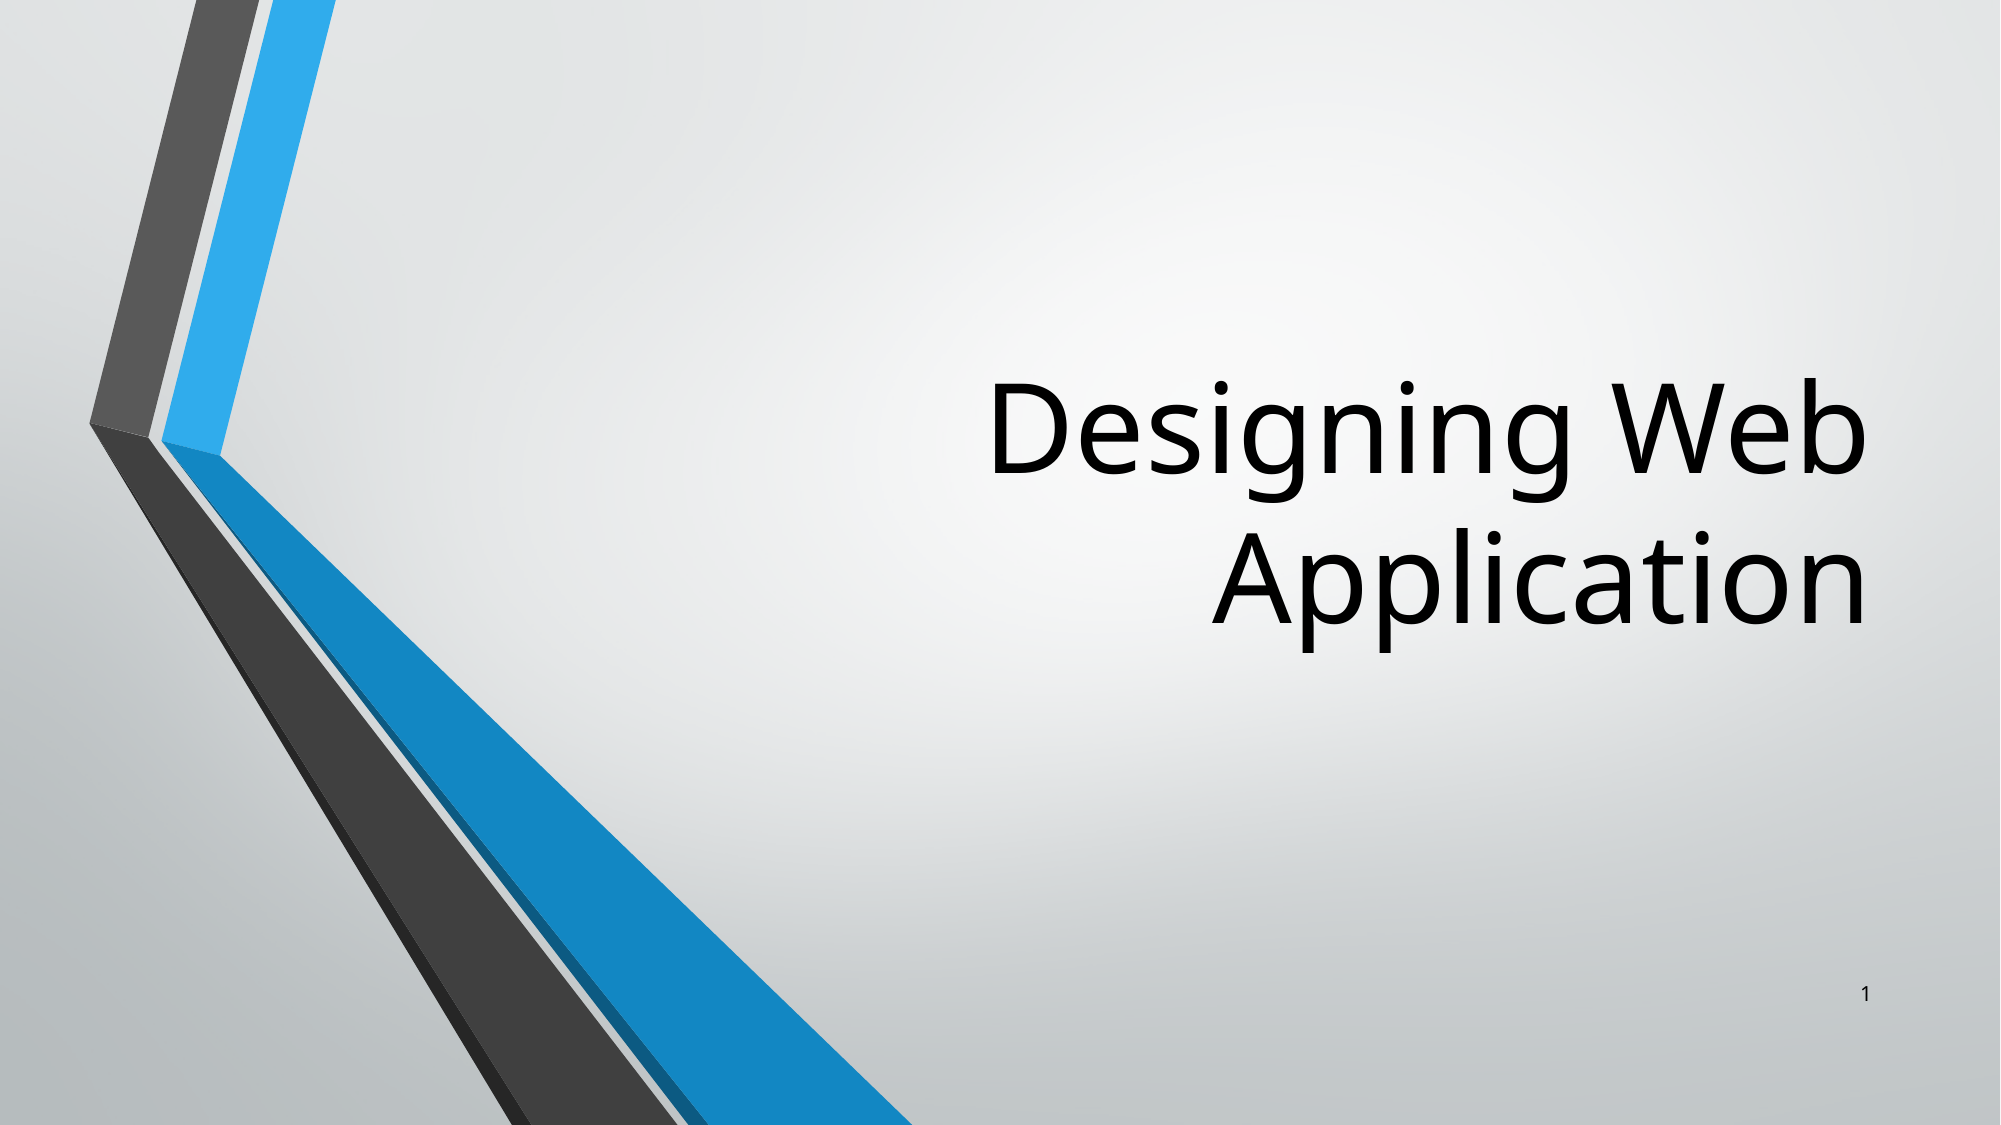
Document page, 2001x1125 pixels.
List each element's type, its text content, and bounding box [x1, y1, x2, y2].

title Designing Web Application [480, 226, 1887, 656]
slide_number 1 [1796, 965, 1887, 1025]
